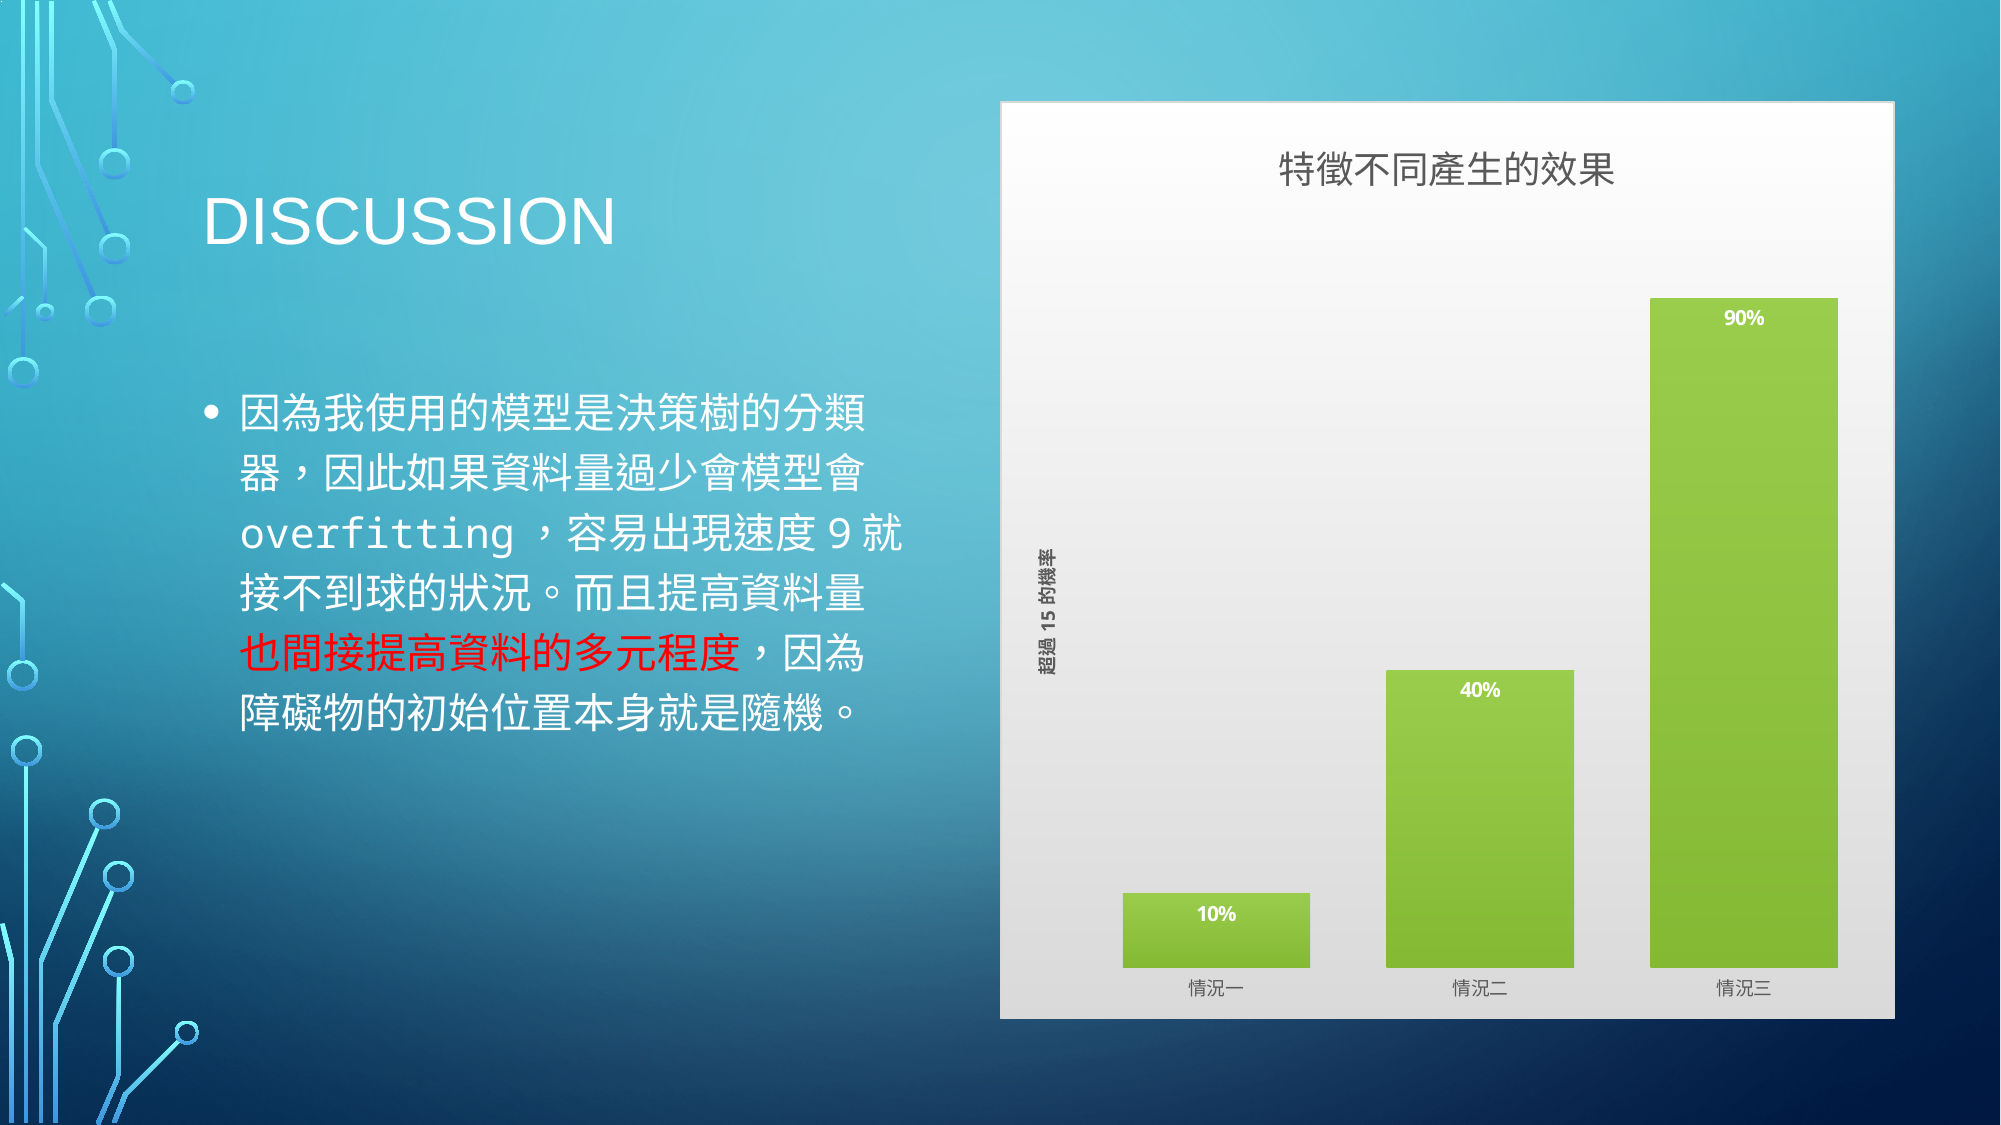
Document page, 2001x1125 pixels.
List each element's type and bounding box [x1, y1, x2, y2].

text_box [0, 0, 201, 1125]
chart [999, 101, 1896, 1020]
picture [201, 0, 2000, 1125]
